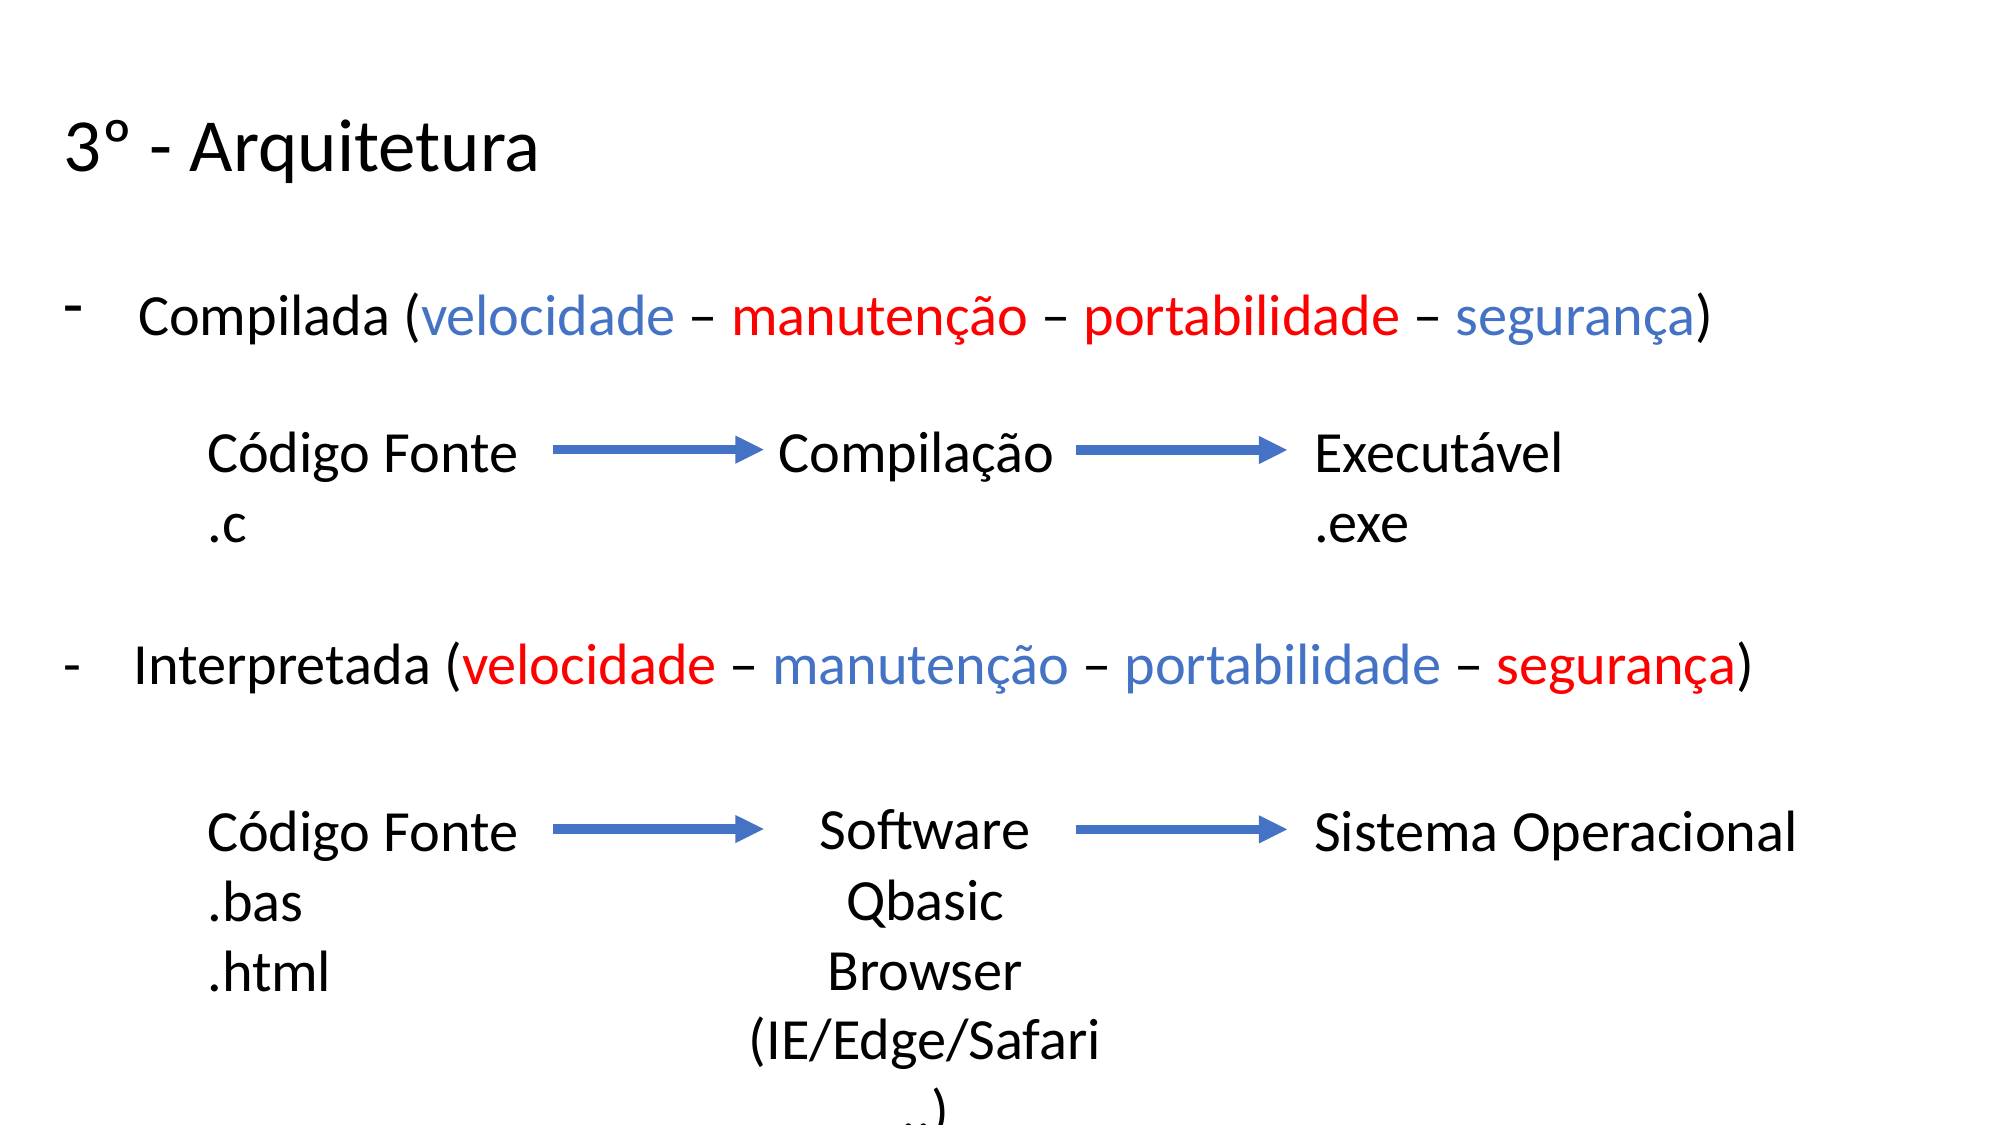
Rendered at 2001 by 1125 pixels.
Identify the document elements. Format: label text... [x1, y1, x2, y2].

text_box Código Fonte .c [192, 406, 590, 562]
text_box Código Fonte .bas .html [192, 786, 590, 1011]
text_box Sistema Operacional [1299, 786, 1952, 871]
text_box Compilação [763, 406, 1161, 492]
text_box Software Qbasic Browser (IE/Edge/Safari..) [726, 784, 1124, 1125]
text_box Executável .exe [1299, 406, 1697, 562]
text_box 3º - Arquitetura Compilada (velocidade – manutenção – portabilidade – segurança) - Interpretada (velocidade – manutenção – portabilidade – segurança) [48, 89, 1853, 864]
